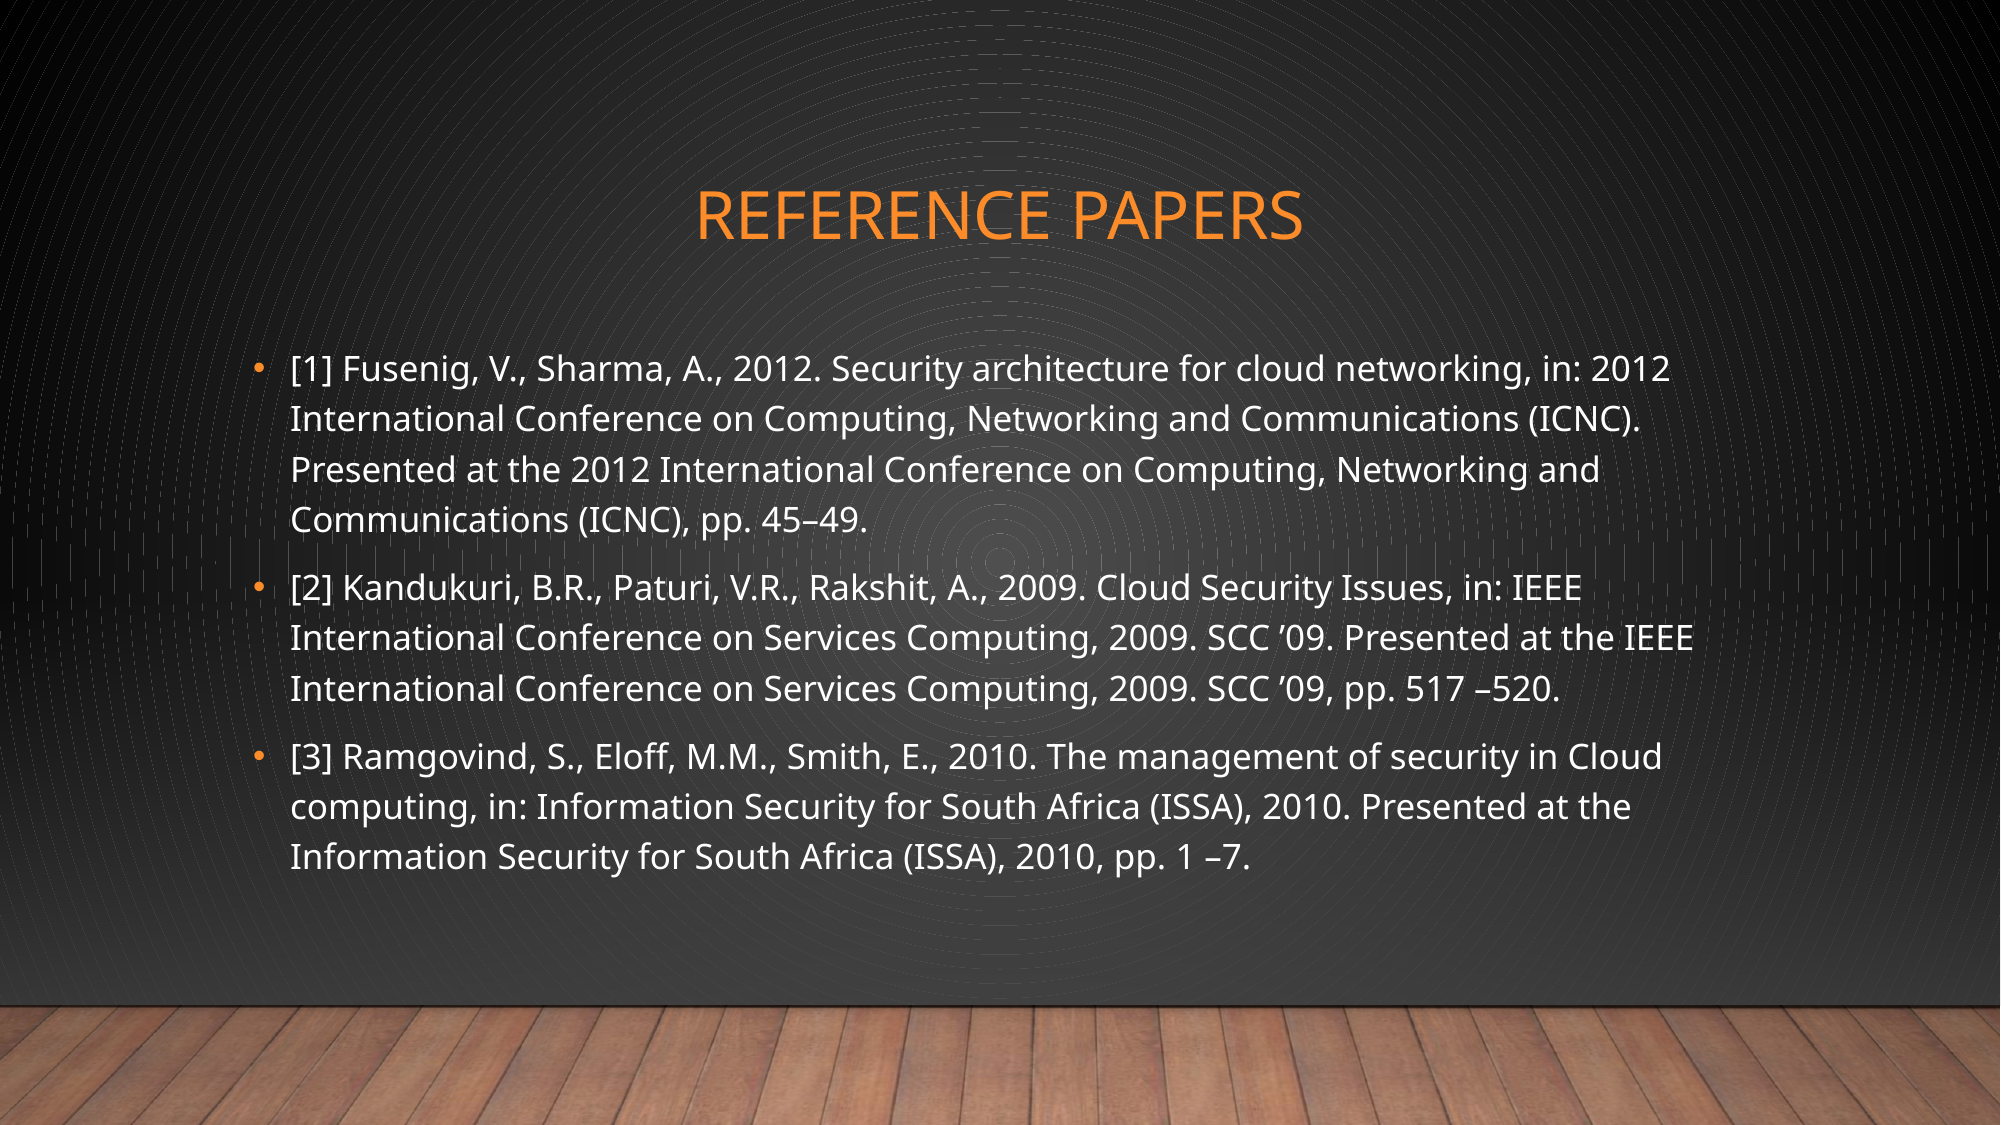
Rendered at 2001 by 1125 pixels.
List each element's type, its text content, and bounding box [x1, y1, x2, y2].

picture [0, 1005, 2000, 1125]
list [1] Fusenig, V., Sharma, A., 2012. Security architecture for cloud networking, in: 2012 International Conference on Computing, Networking and Communications (ICNC). Presented at the 2012 International Conference on Computing, Networking and Communications (ICNC), pp. 45–49. [2] Kandukuri, B.R., Paturi, V.R., Rakshit, A., 2009. Cloud Security Issues, in: IEEE International Conference on Services Computing, 2009. SCC ’09. Presented at the IEEE International Conference on Services Computing, 2009. SCC ’09, pp. 517 –520. [3] Ramgovind, S., Eloff, M.M., Smith, E., 2010. The management of security in Cloud computing, in: Information Security for South Africa (ISSA), 2010. Presented at the Information Security for South Africa (ISSA), 2010, pp. 1 –7. [238, 330, 1763, 897]
title REFERENCE PAPERS [238, 131, 1763, 305]
